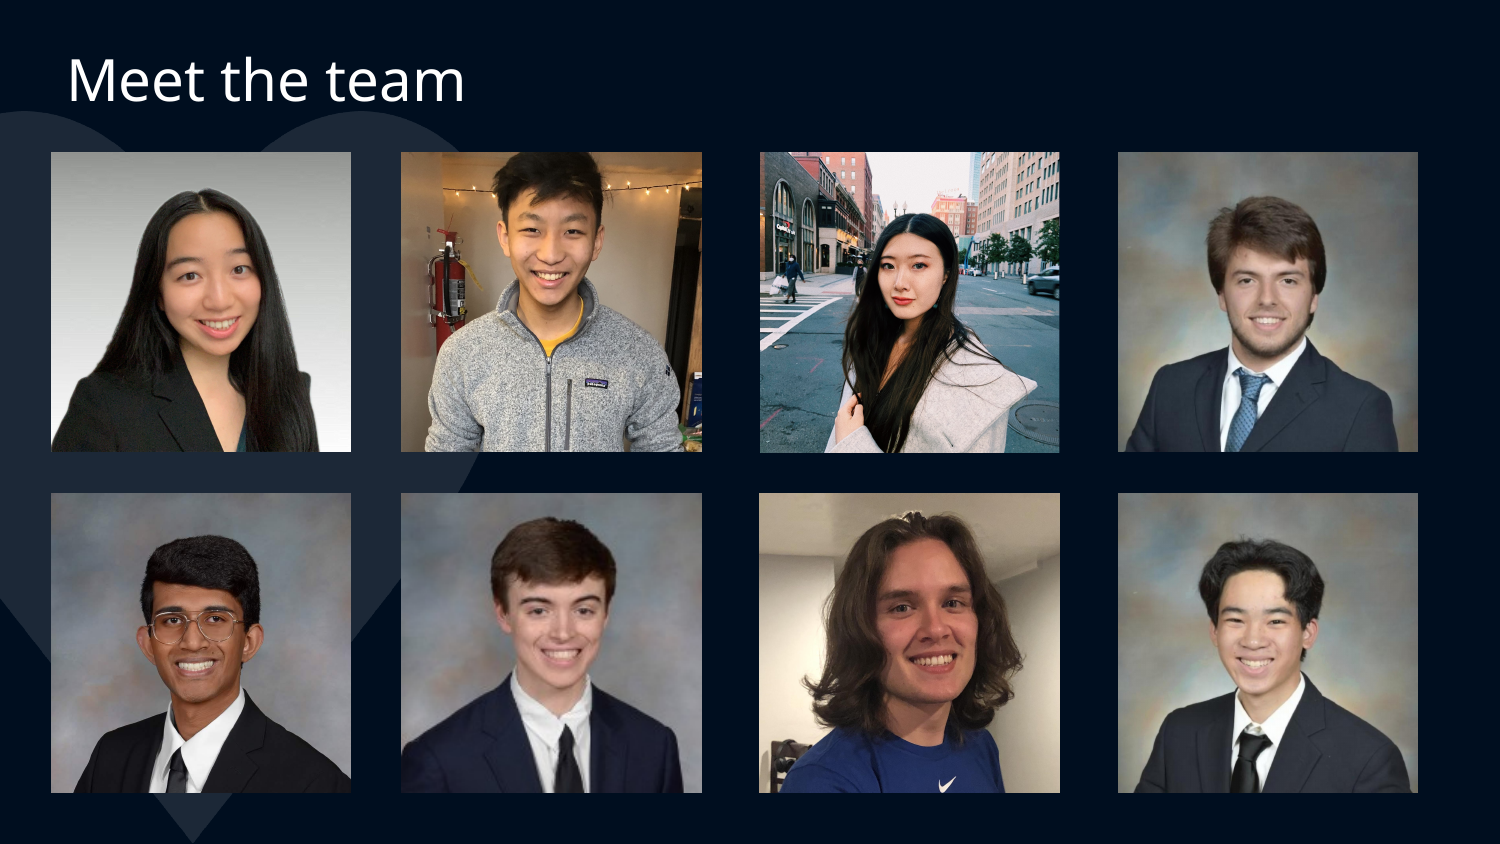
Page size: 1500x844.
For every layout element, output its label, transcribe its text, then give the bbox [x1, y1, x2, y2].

picture [50, 493, 351, 793]
picture [401, 152, 702, 453]
picture [1118, 493, 1419, 793]
title Meet the team [51, 34, 1449, 129]
picture [1118, 152, 1419, 453]
picture [759, 151, 1060, 453]
picture [50, 152, 351, 453]
picture [401, 493, 702, 793]
picture [759, 493, 1060, 793]
